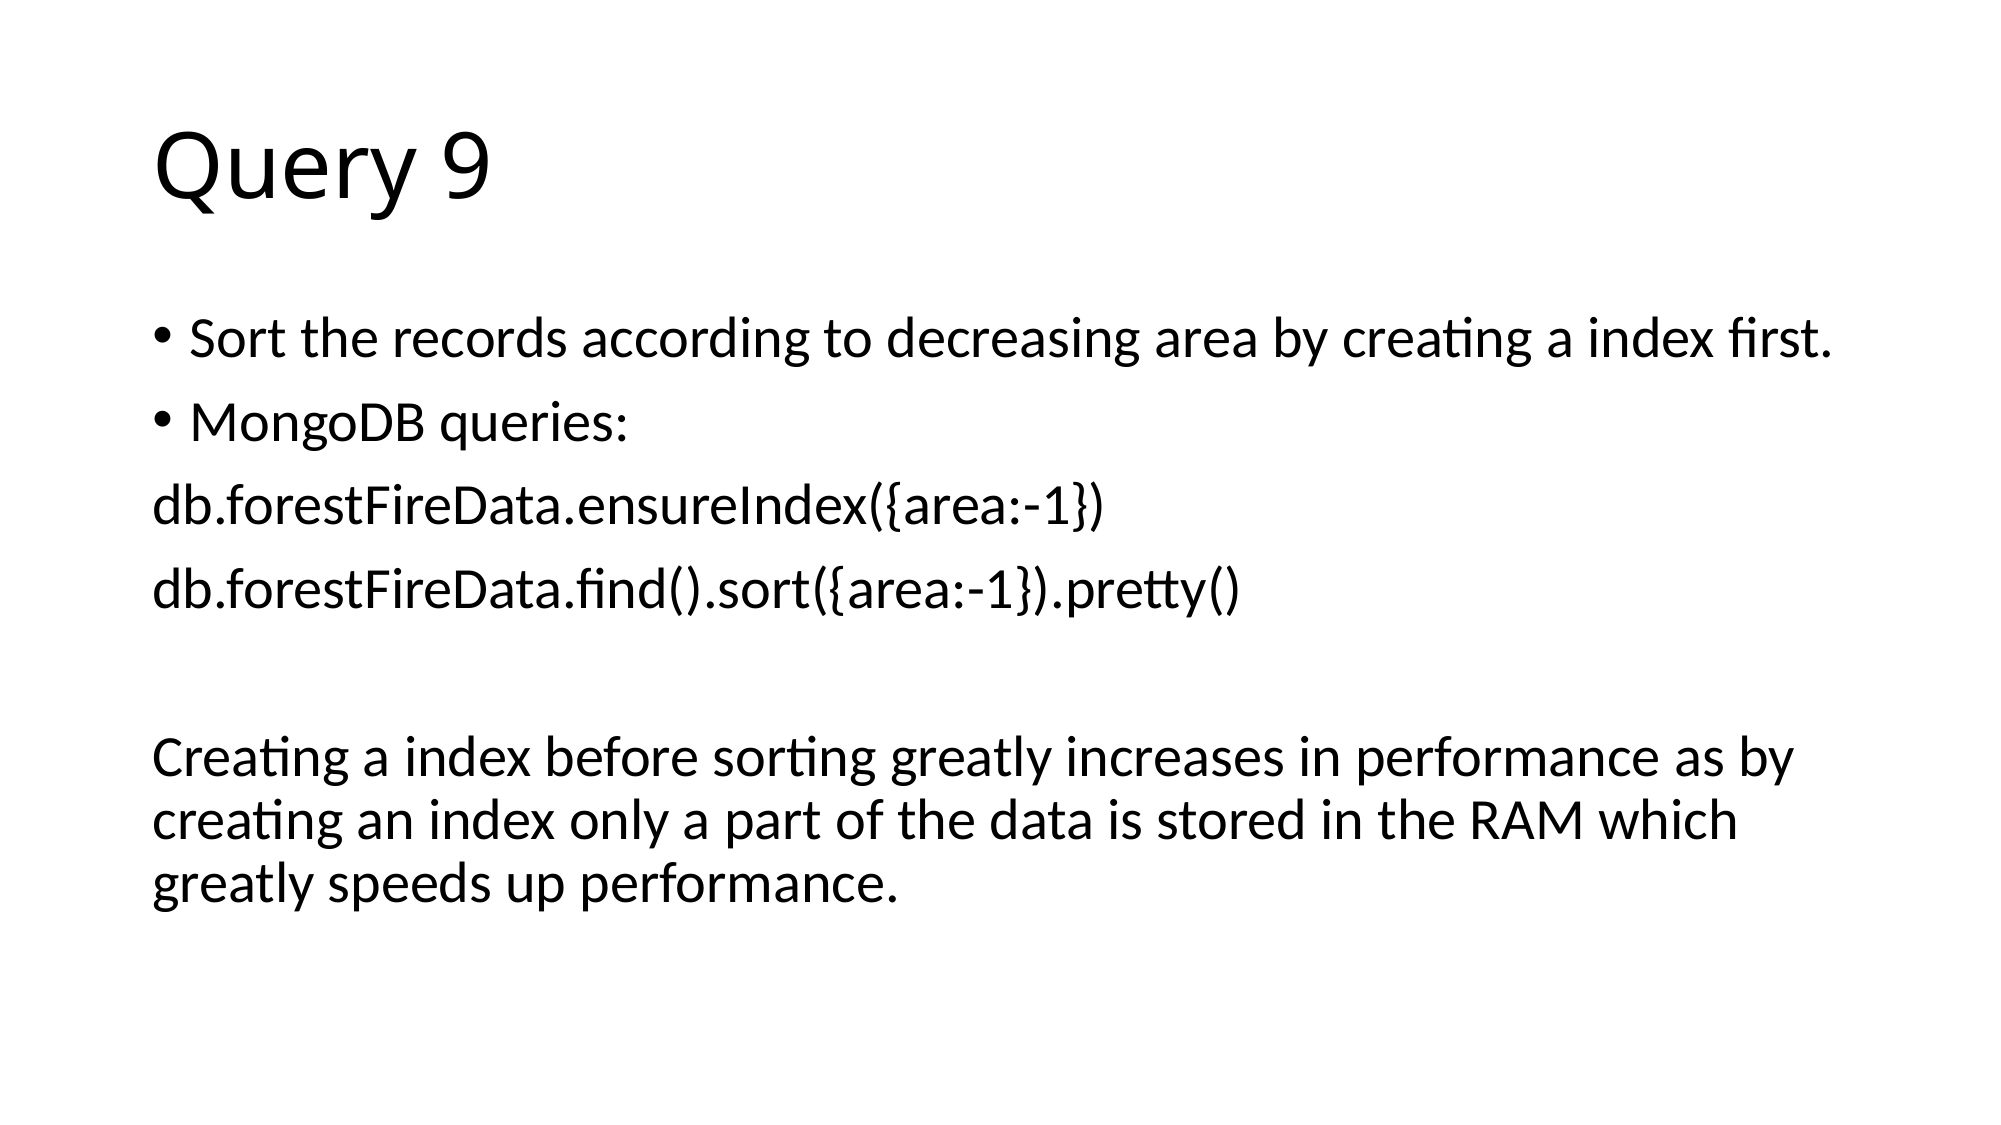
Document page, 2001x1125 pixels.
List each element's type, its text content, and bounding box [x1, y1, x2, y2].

list Sort the records according to decreasing area by creating a index first. MongoDB queries: db.forestFireData.ensureIndex({area:-1}) db.forestFireData.find().sort({area:-1}).pretty() Creating a index before sorting greatly increases in performance as by creating an index only a part of the data is stored in the RAM which greatly speeds up performance. [137, 299, 1863, 1014]
title Query 9 [137, 59, 1863, 278]
